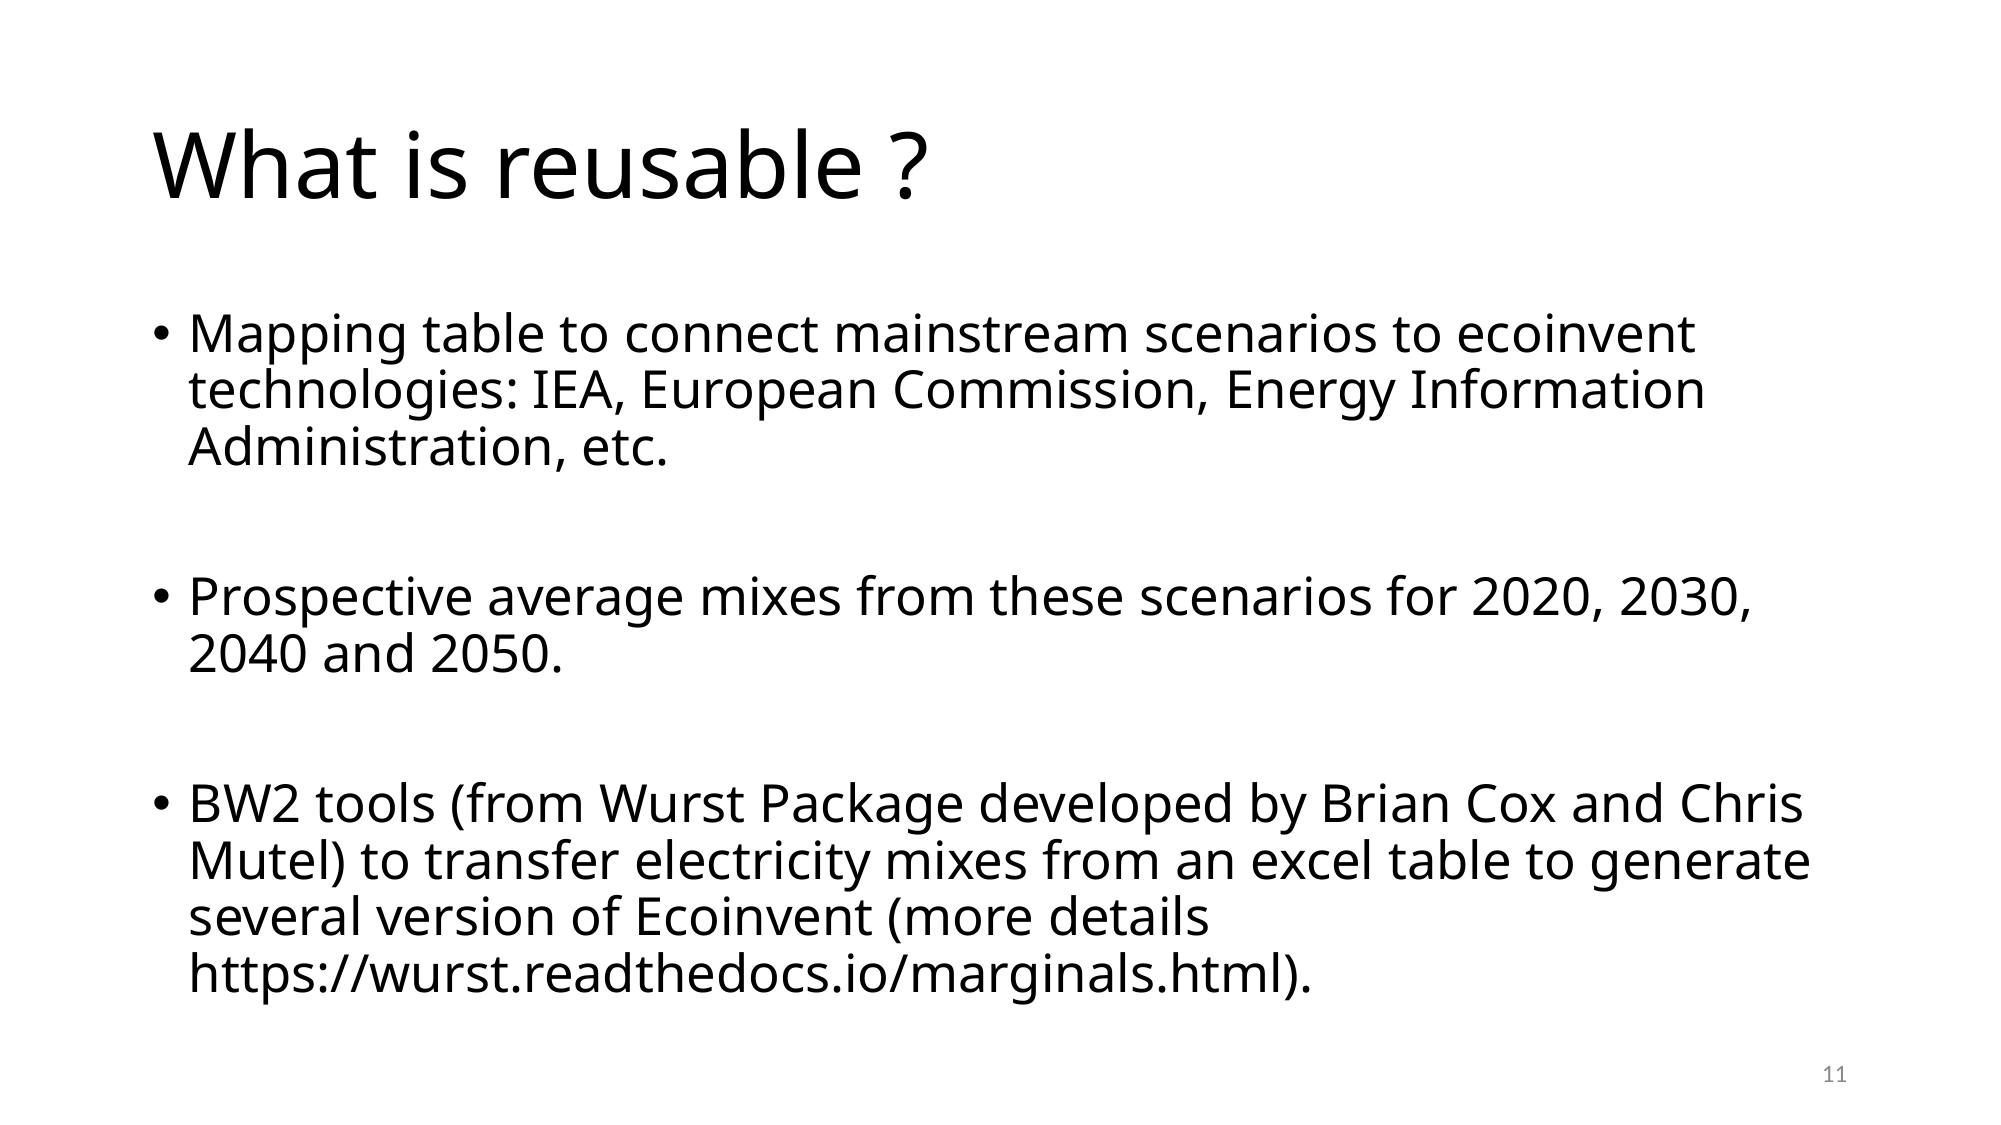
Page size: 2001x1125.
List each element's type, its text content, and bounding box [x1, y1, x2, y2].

list Mapping table to connect mainstream scenarios to ecoinvent technologies: IEA, European Commission, Energy Information Administration, etc. Prospective average mixes from these scenarios for 2020, 2030, 2040 and 2050. BW2 tools (from Wurst Package developed by Brian Cox and Chris Mutel) to transfer electricity mixes from an excel table to generate several version of Ecoinvent (more details https://wurst.readthedocs.io/marginals.html). [137, 299, 1863, 1014]
slide_number 11 [1412, 1042, 1863, 1103]
title What is reusable ? [137, 59, 1863, 278]
